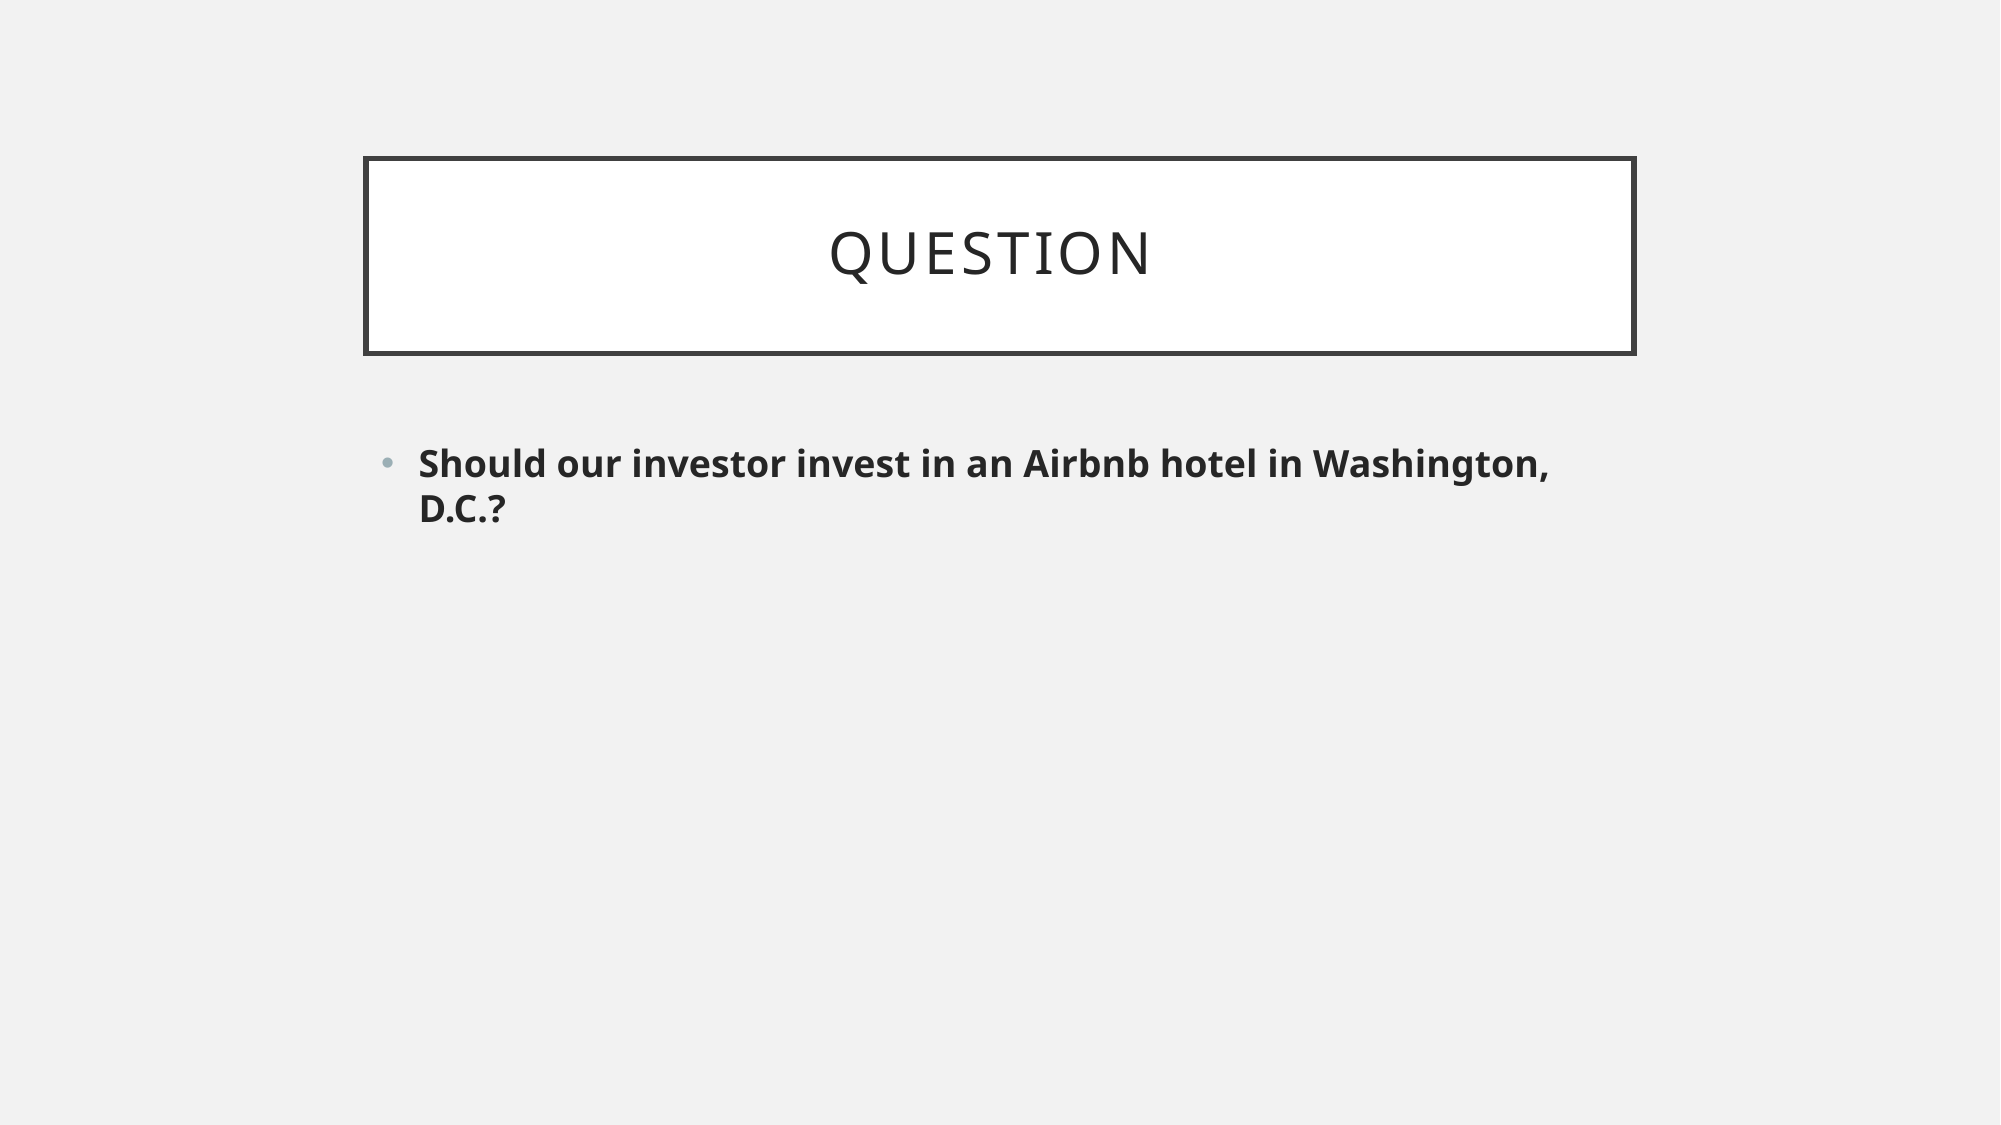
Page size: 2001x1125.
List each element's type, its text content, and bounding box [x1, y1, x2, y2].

title Question [363, 156, 1637, 356]
list Should our investor invest in an Airbnb hotel in Washington, D.C.? [366, 432, 1634, 942]
